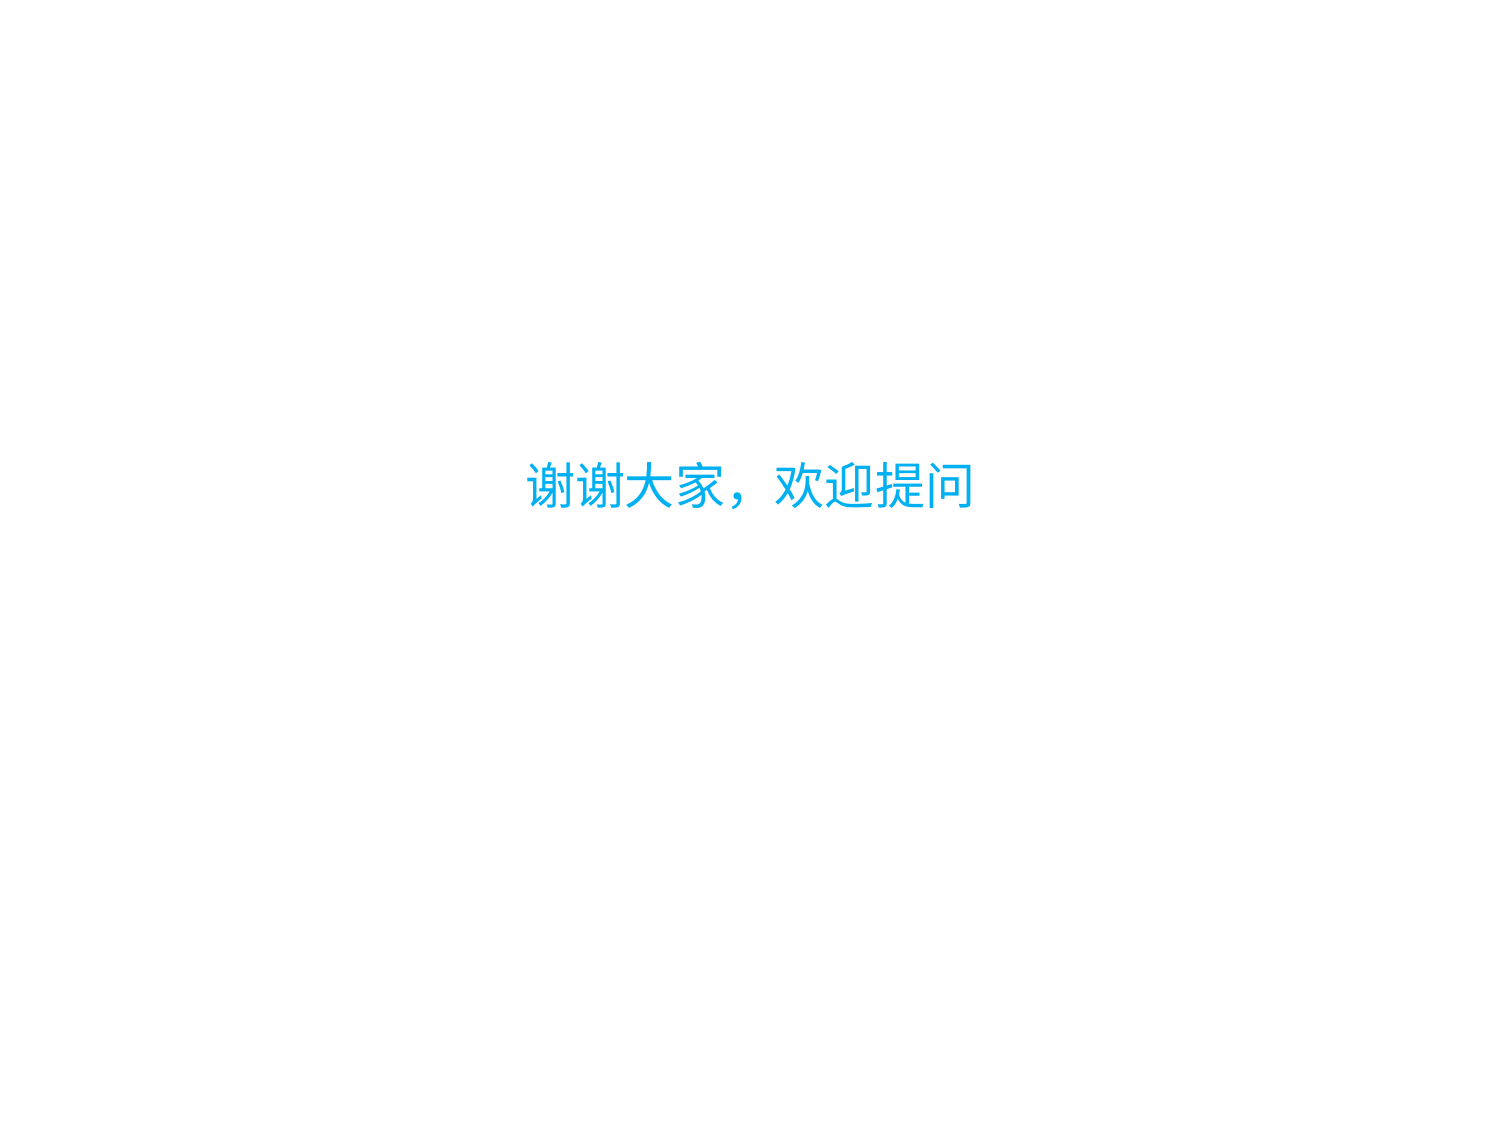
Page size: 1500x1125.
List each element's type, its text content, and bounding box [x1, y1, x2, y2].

text_box 谢谢大家，欢迎提问 [465, 447, 1035, 523]
